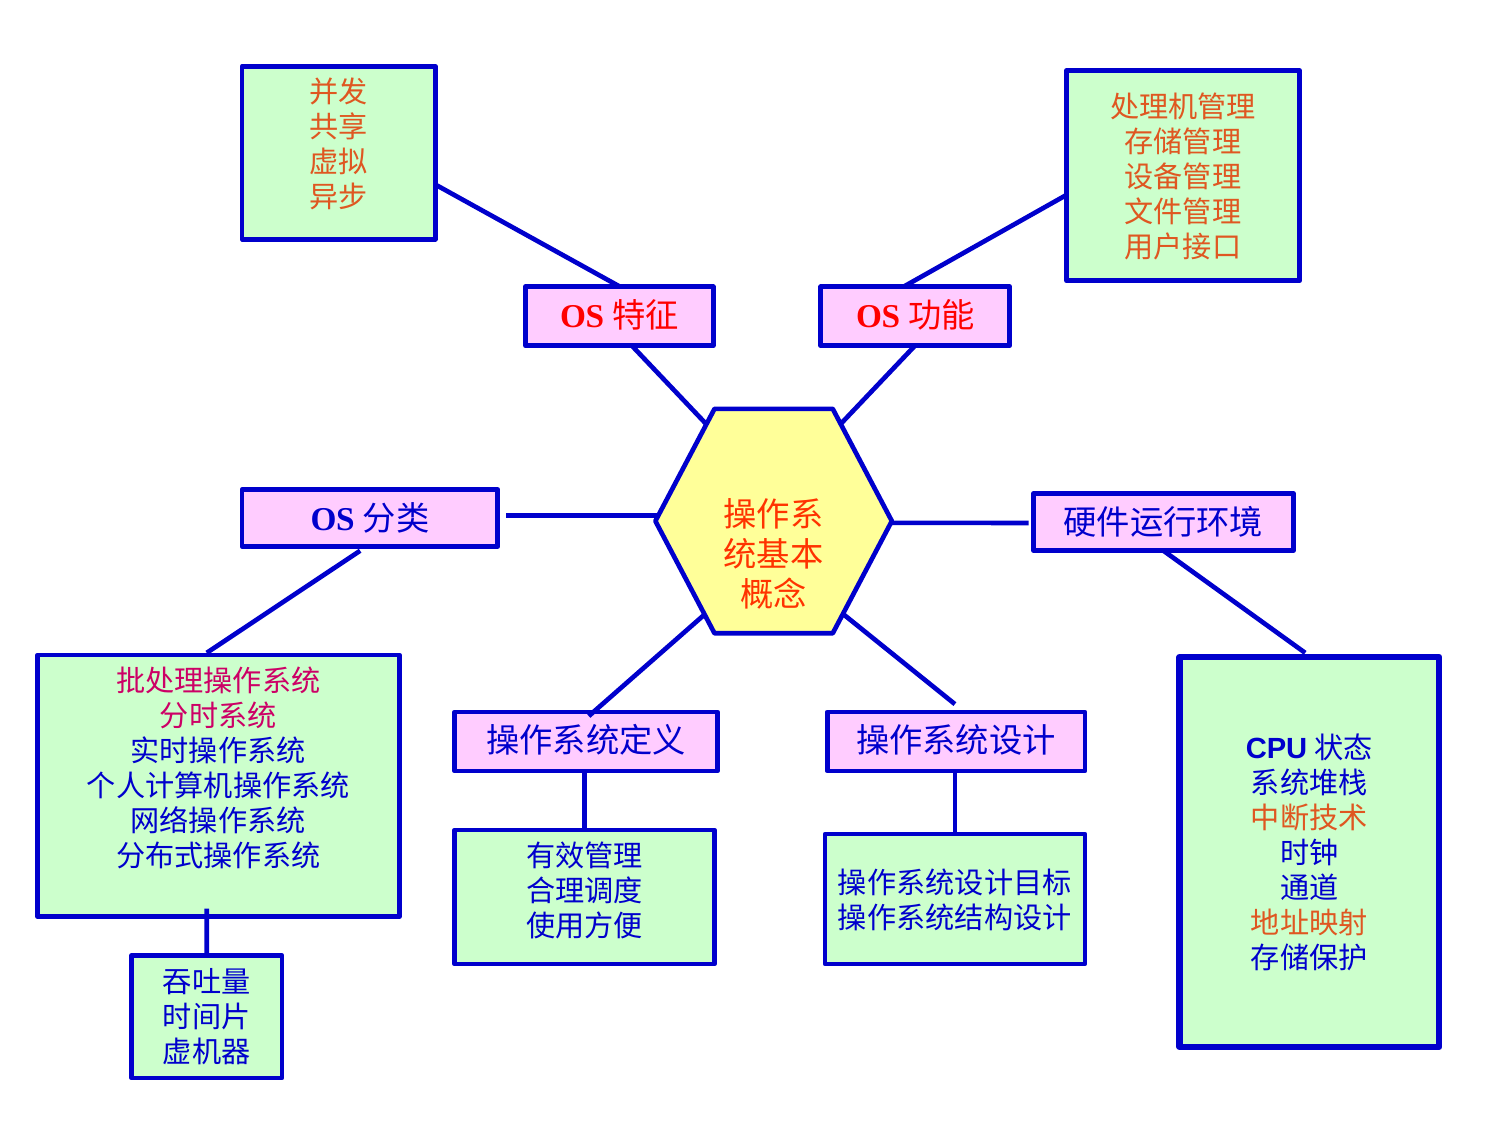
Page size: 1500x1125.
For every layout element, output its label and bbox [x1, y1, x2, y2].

text_box [131, 955, 283, 1096]
text_box [655, 408, 893, 637]
text_box [241, 489, 499, 551]
text_box [1179, 656, 1440, 1048]
text_box [525, 286, 714, 348]
text_box [1033, 493, 1294, 555]
text_box [454, 829, 715, 1003]
text_box [827, 711, 1086, 773]
text_box [820, 286, 1011, 348]
text_box [824, 833, 1086, 965]
text_box [241, 66, 436, 249]
text_box [37, 654, 400, 967]
text_box [1066, 43, 1300, 309]
text_box [454, 711, 718, 773]
